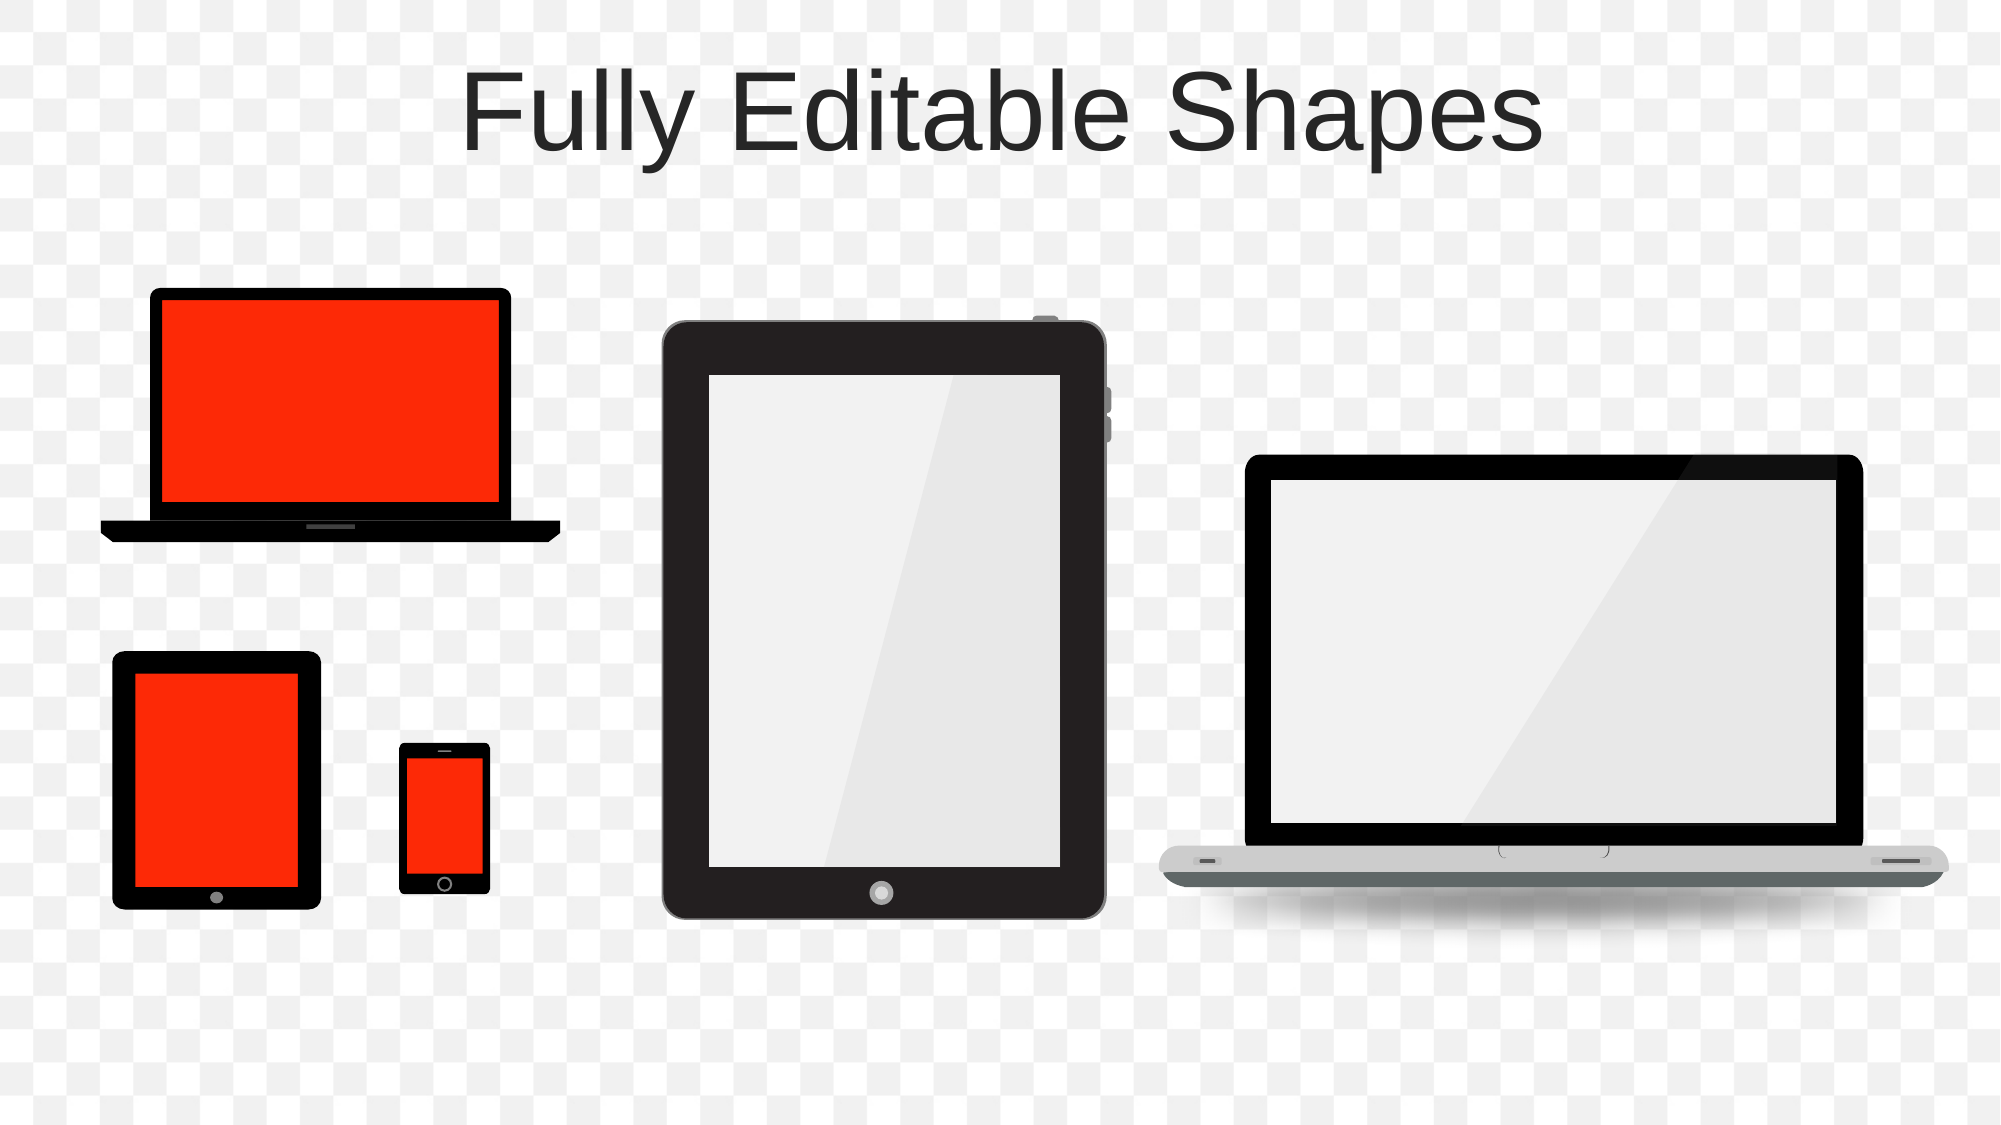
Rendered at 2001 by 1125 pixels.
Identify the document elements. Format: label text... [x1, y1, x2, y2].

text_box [100, 287, 561, 543]
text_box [656, 310, 1111, 923]
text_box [1155, 451, 1951, 889]
picture [0, 0, 2001, 1125]
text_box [112, 651, 321, 910]
list Fully Editable Shapes [53, 54, 1952, 174]
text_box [399, 742, 491, 895]
